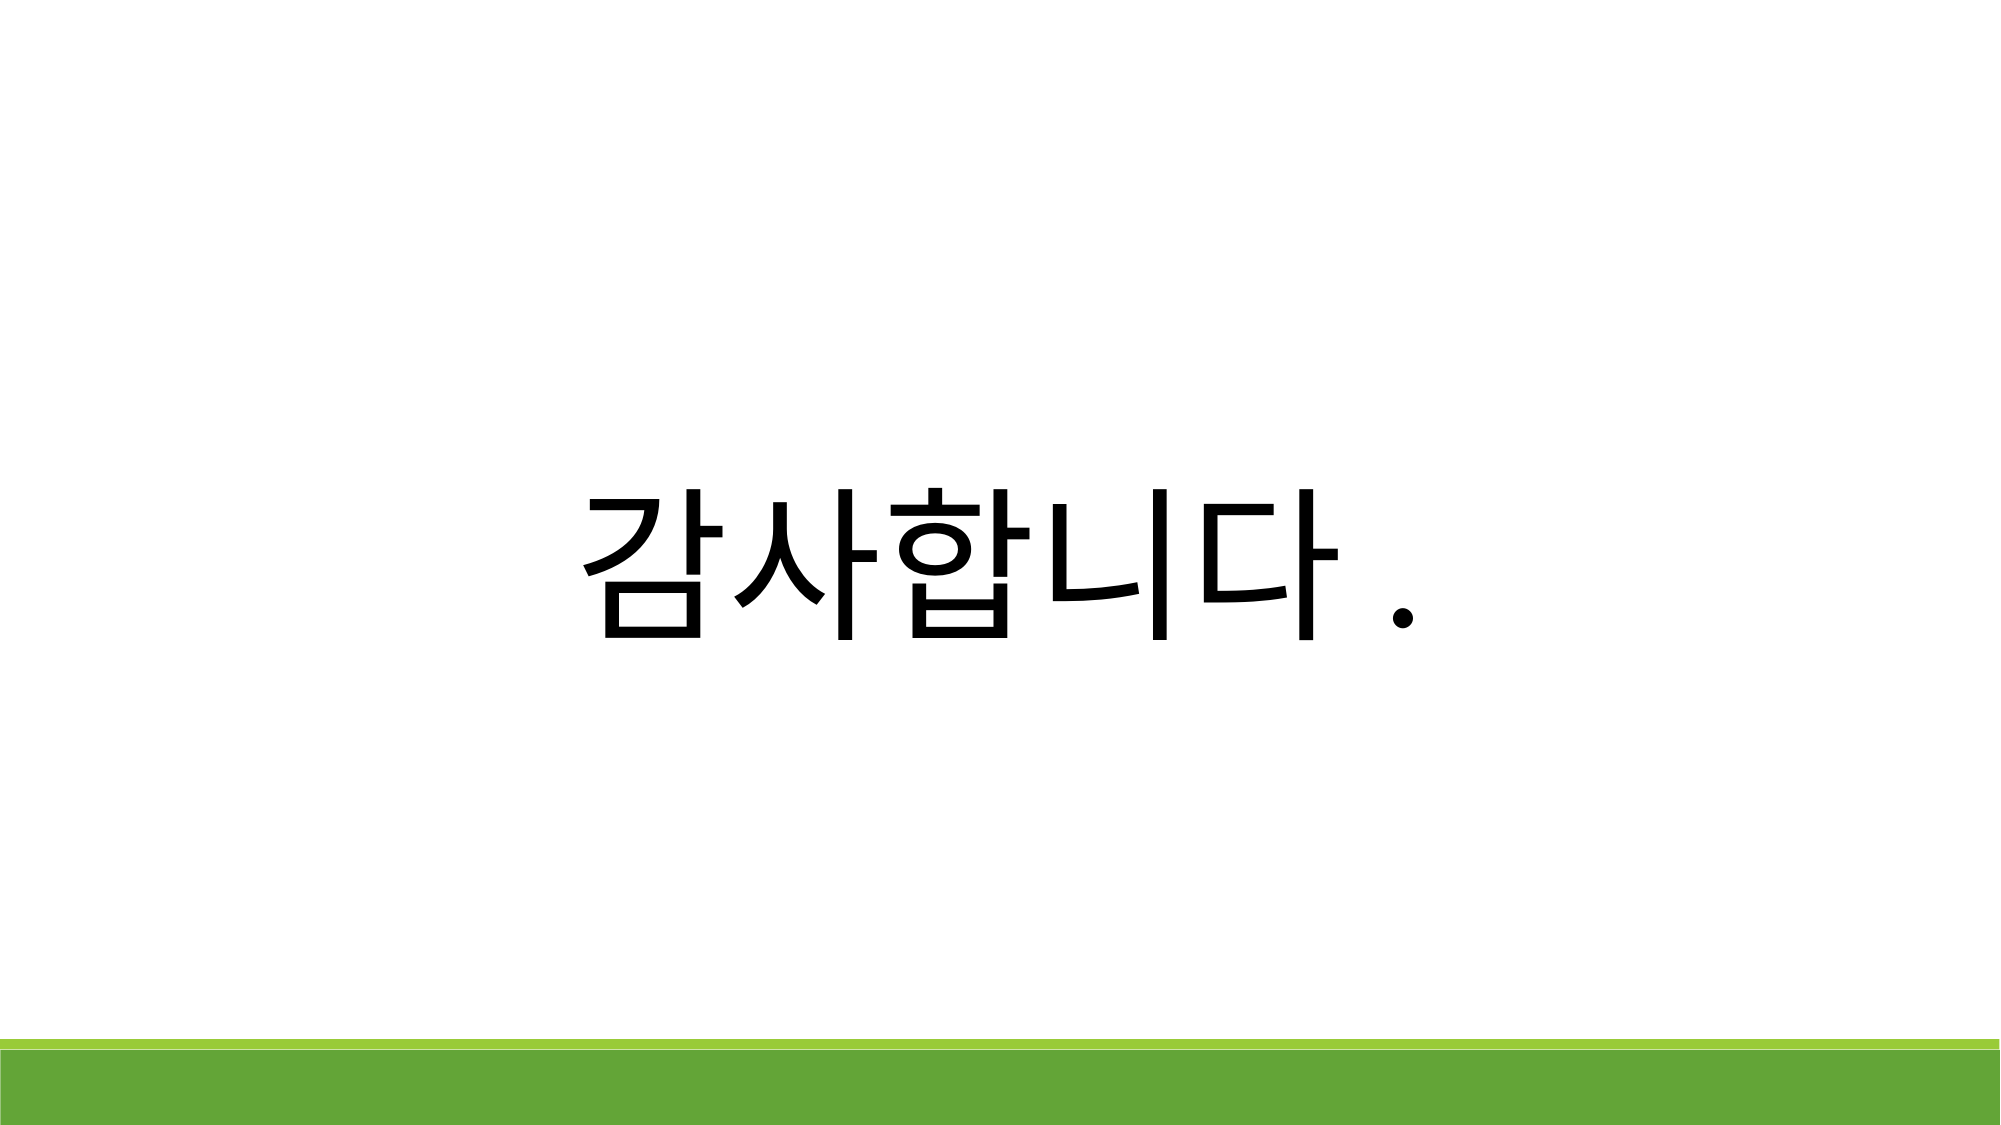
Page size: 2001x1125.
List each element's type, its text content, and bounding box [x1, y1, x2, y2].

text_box 감사합니다. [507, 453, 1493, 669]
